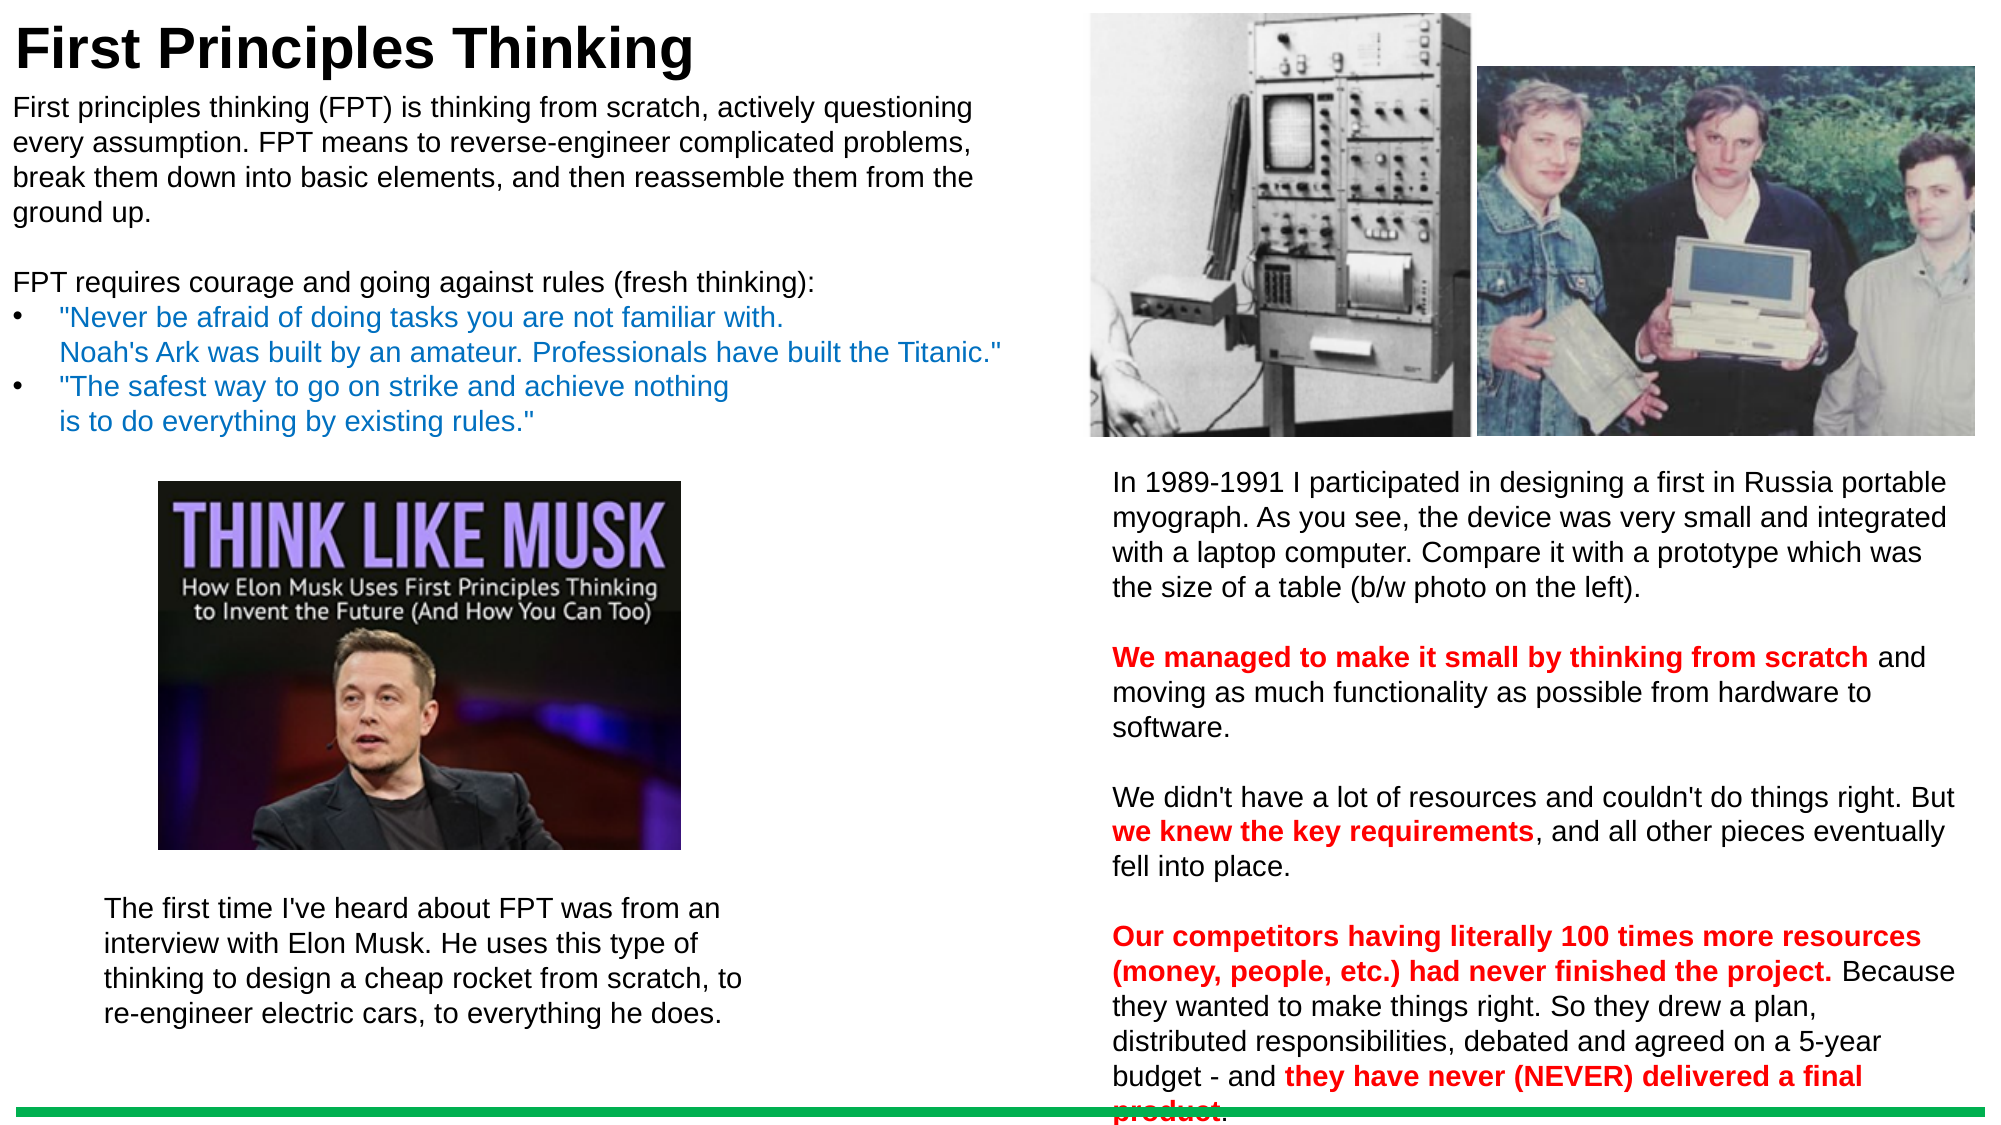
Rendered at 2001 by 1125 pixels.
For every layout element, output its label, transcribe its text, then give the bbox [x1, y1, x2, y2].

text_box The first time I've heard about FPT was from an interview with Elon Musk. He uses this type of thinking to design a cheap rocket from scratch, to re-engineer electric cars, to everything he does. [89, 881, 770, 1037]
text_box First principles thinking (FPT) is thinking from scratch, actively questioning every assumption. FPT means to reverse-engineer complicated problems, break them down into basic elements, and then reassemble them from the ground up. FPT requires courage and going against rules (fresh thinking): "Never be afraid of doing tasks you are not familiar with. Noah's Ark was built by an amateur. Professionals have built the Titanic." "The safest way to go on strike and achieve nothing is to do everything by existing rules." [0, 80, 1056, 446]
picture [1083, 13, 1976, 438]
text_box First Principles Thinking [0, 2, 796, 80]
picture [157, 480, 682, 851]
text_box In 1989-1991 I participated in designing a first in Russia portable myograph. As you see, the device was very small and integrated with a laptop computer. Compare it with a prototype which was the size of a table (b/w photo on the left). We managed to make it small by thinking from scratch and moving as much functionality as possible from hardware to software. We didn't have a lot of resources and couldn't do things right. But we knew the key requirements, and all other pieces eventually fell into place. Our competitors having literally 100 times more resources (money, people, etc.) had never finished the project. Because they wanted to make things right. So they drew a plan, distributed responsibilities, debated and agreed on a 5-year budget - and they have never (NEVER) delivered a final product. [1097, 455, 1975, 1107]
